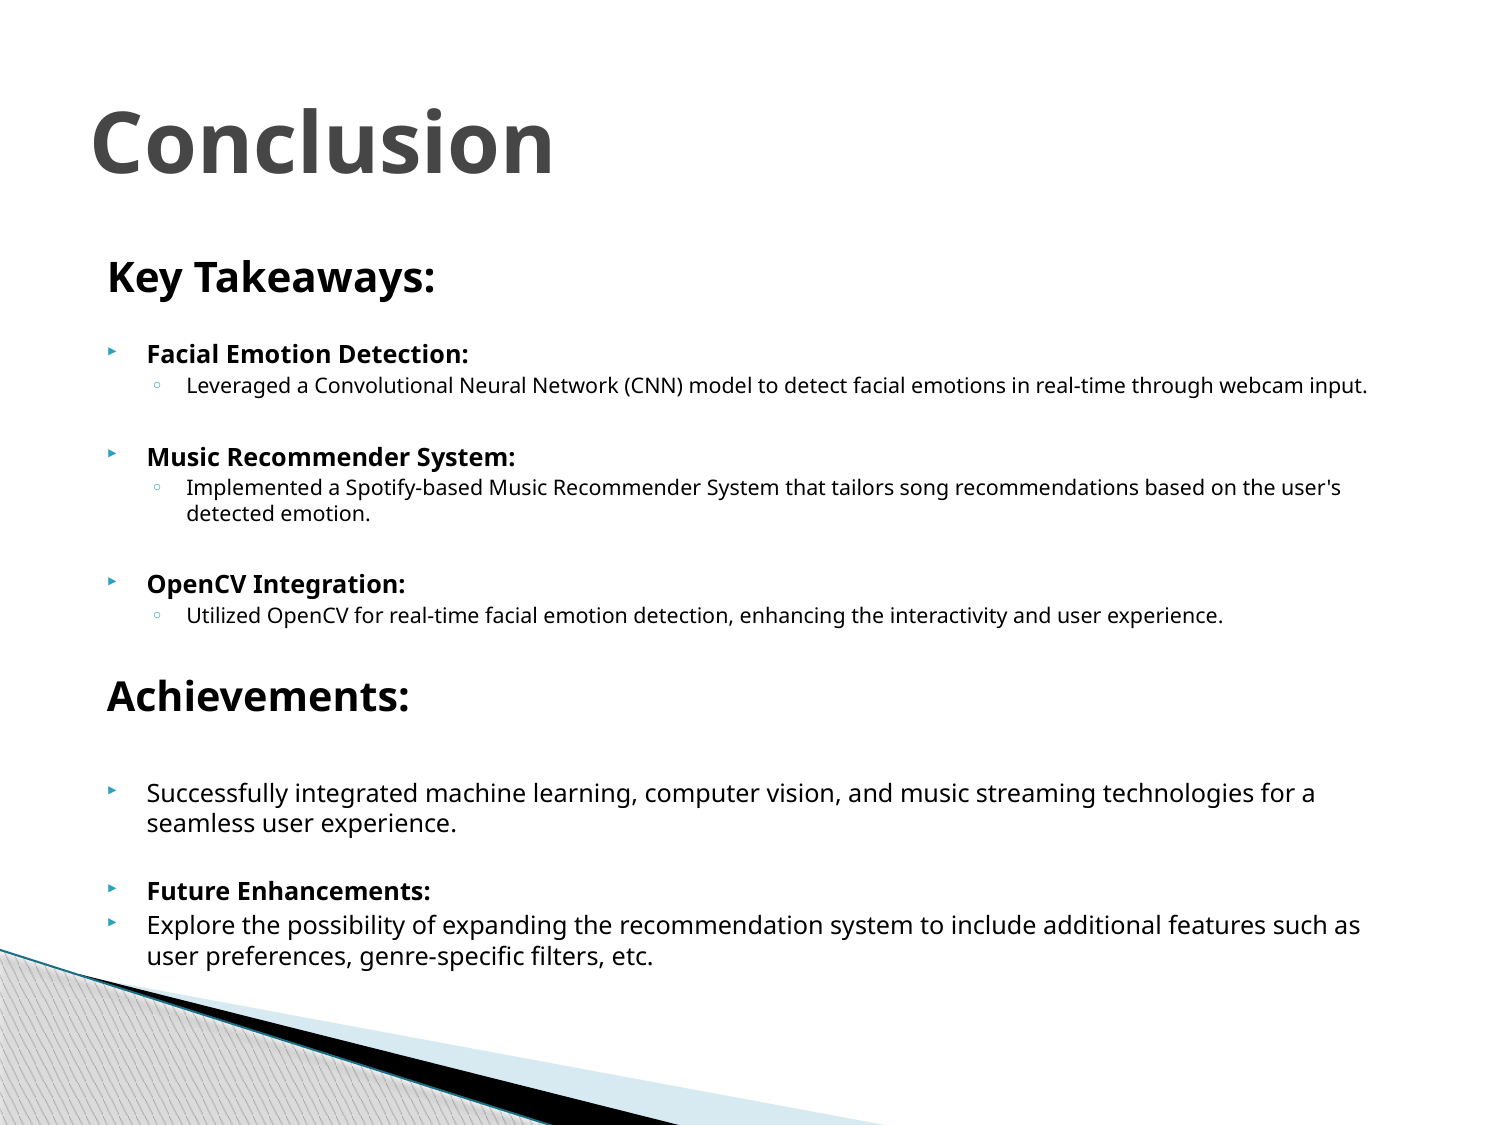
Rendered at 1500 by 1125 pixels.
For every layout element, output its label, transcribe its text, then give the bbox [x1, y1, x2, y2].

list Key Takeaways: Facial Emotion Detection: Leveraged a Convolutional Neural Network (CNN) model to detect facial emotions in real-time through webcam input. Music Recommender System: Implemented a Spotify-based Music Recommender System that tailors song recommendations based on the user's detected emotion. OpenCV Integration: Utilized OpenCV for real-time facial emotion detection, enhancing the interactivity and user experience. Achievements: Successfully integrated machine learning, computer vision, and music streaming technologies for a seamless user experience. Future Enhancements: Explore the possibility of expanding the recommendation system to include additional features such as user preferences, genre-specific filters, etc. [75, 243, 1425, 986]
title Conclusion [75, 45, 1425, 233]
